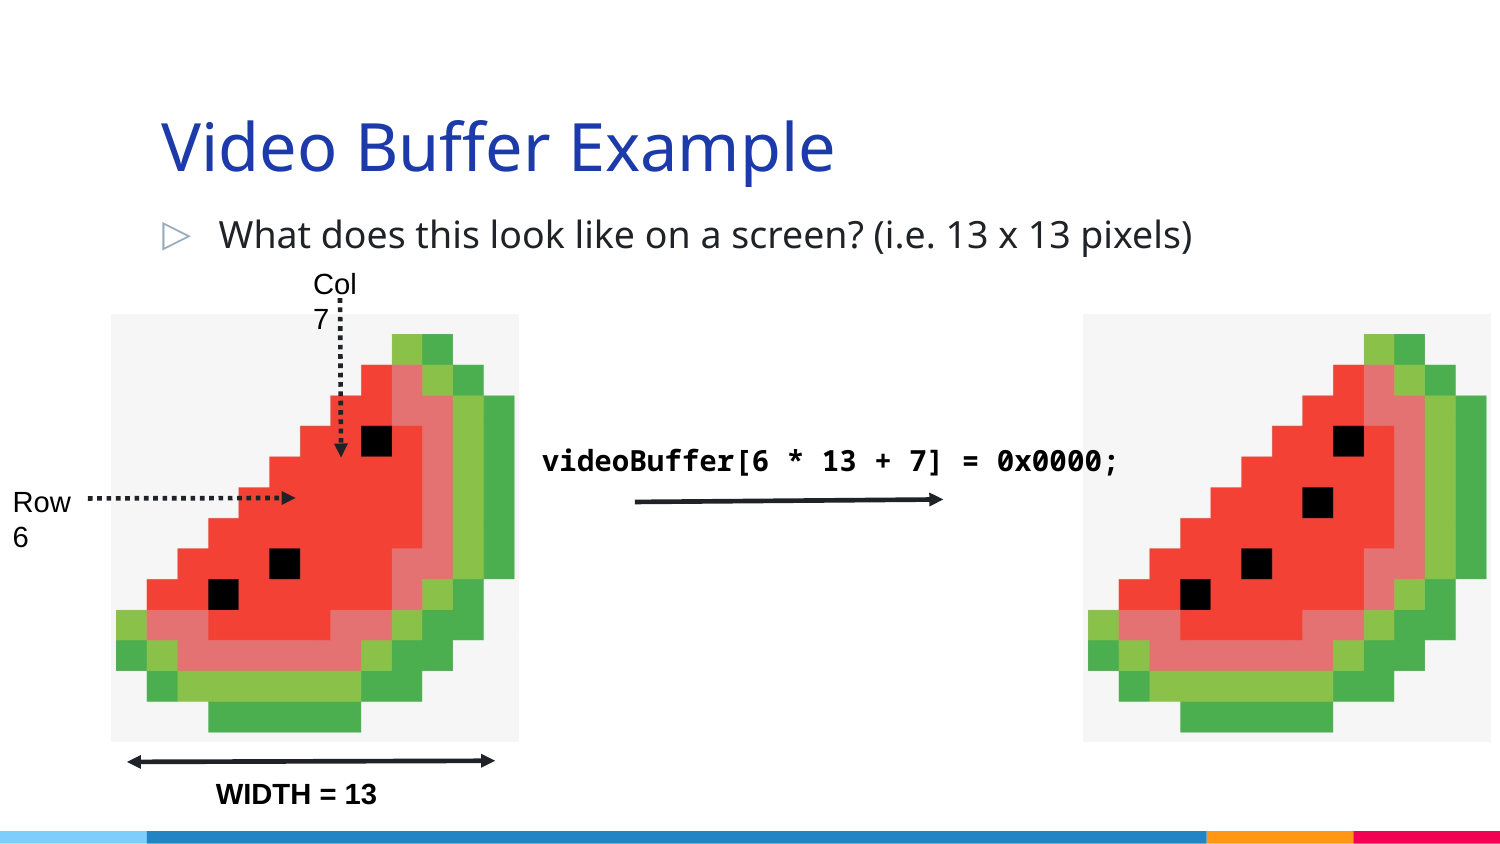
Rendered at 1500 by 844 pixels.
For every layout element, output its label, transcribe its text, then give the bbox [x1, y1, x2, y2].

text_box videoBuffer[6 * 13 + 7] = 0x0000; [536, 436, 1077, 483]
title Video Buffer Example [146, 58, 1208, 199]
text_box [6, 259, 520, 742]
text_box What does this look like on a screen? (i.e. 13 x 13 pixels) [132, 199, 1479, 268]
text_box [126, 754, 496, 769]
text_box [634, 493, 944, 506]
text_box WIDTH = 13 [210, 769, 412, 817]
picture [1082, 314, 1491, 743]
